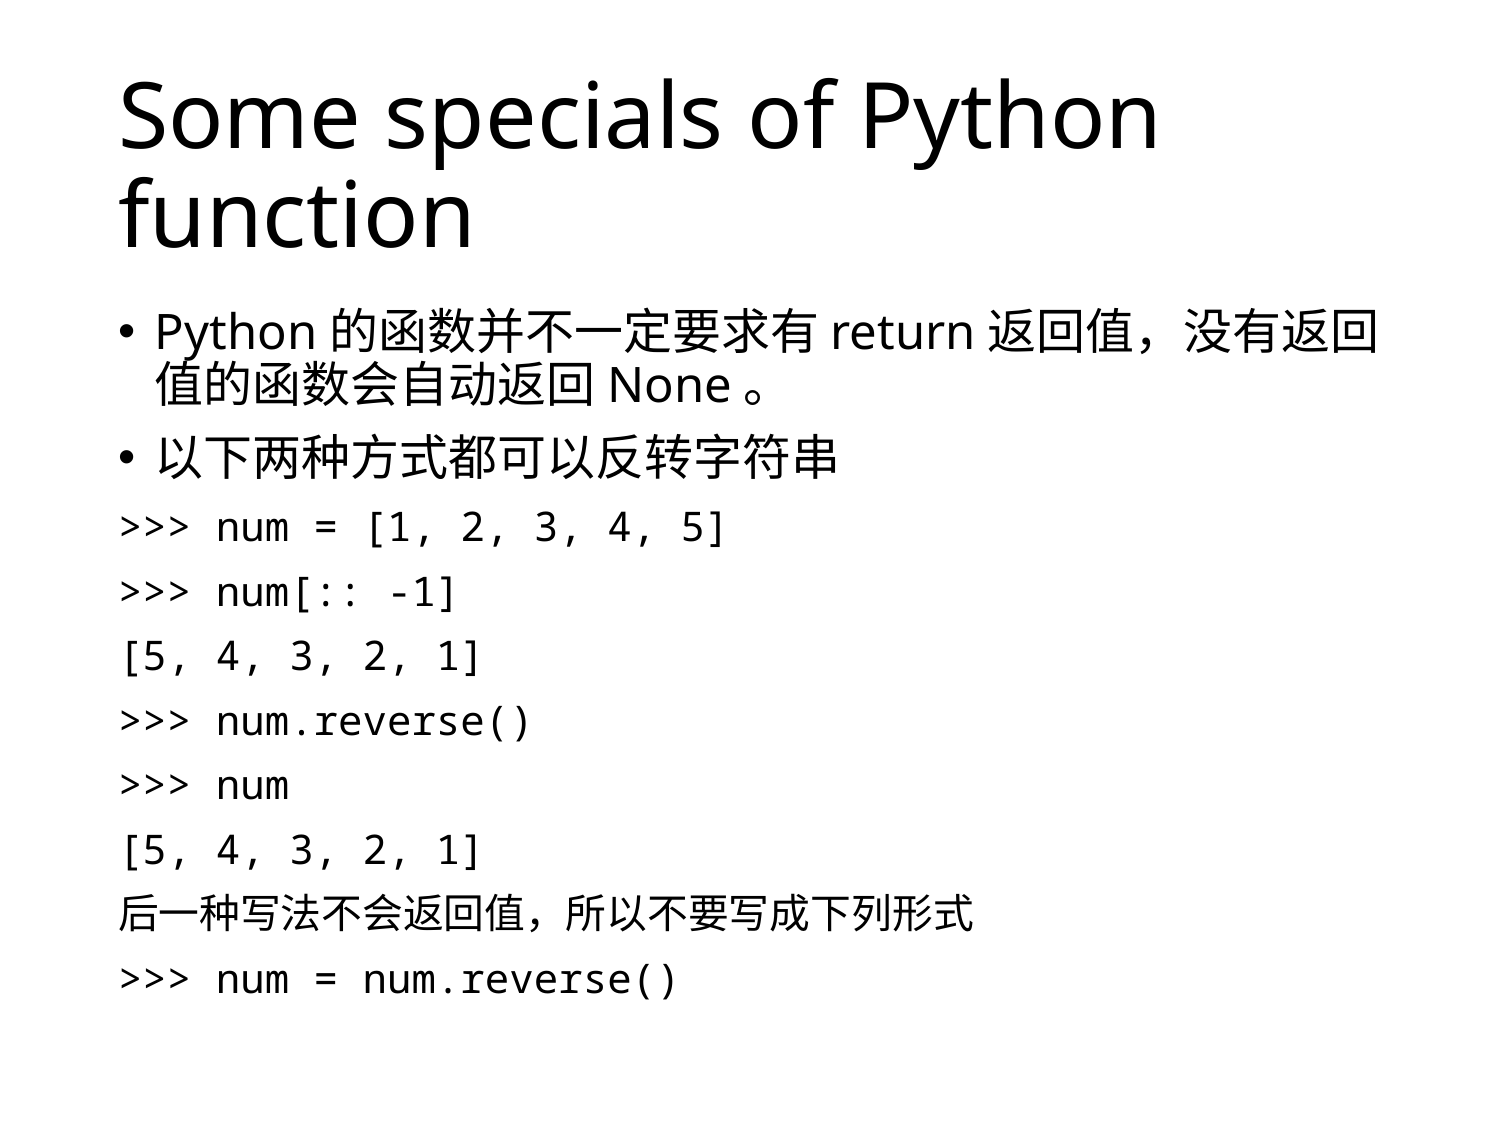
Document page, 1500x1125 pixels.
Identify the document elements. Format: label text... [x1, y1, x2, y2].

title Some specials of Python function [103, 59, 1397, 278]
list Python的函数并不一定要求有return返回值，没有返回值的函数会自动返回None。 以下两种方式都可以反转字符串 >>> num = [1, 2, 3, 4, 5] >>> num[:: -1] [5, 4, 3, 2, 1] >>> num.reverse() >>> num [5, 4, 3, 2, 1] 后一种写法不会返回值，所以不要写成下列形式 >>> num = num.reverse() [103, 299, 1397, 1014]
